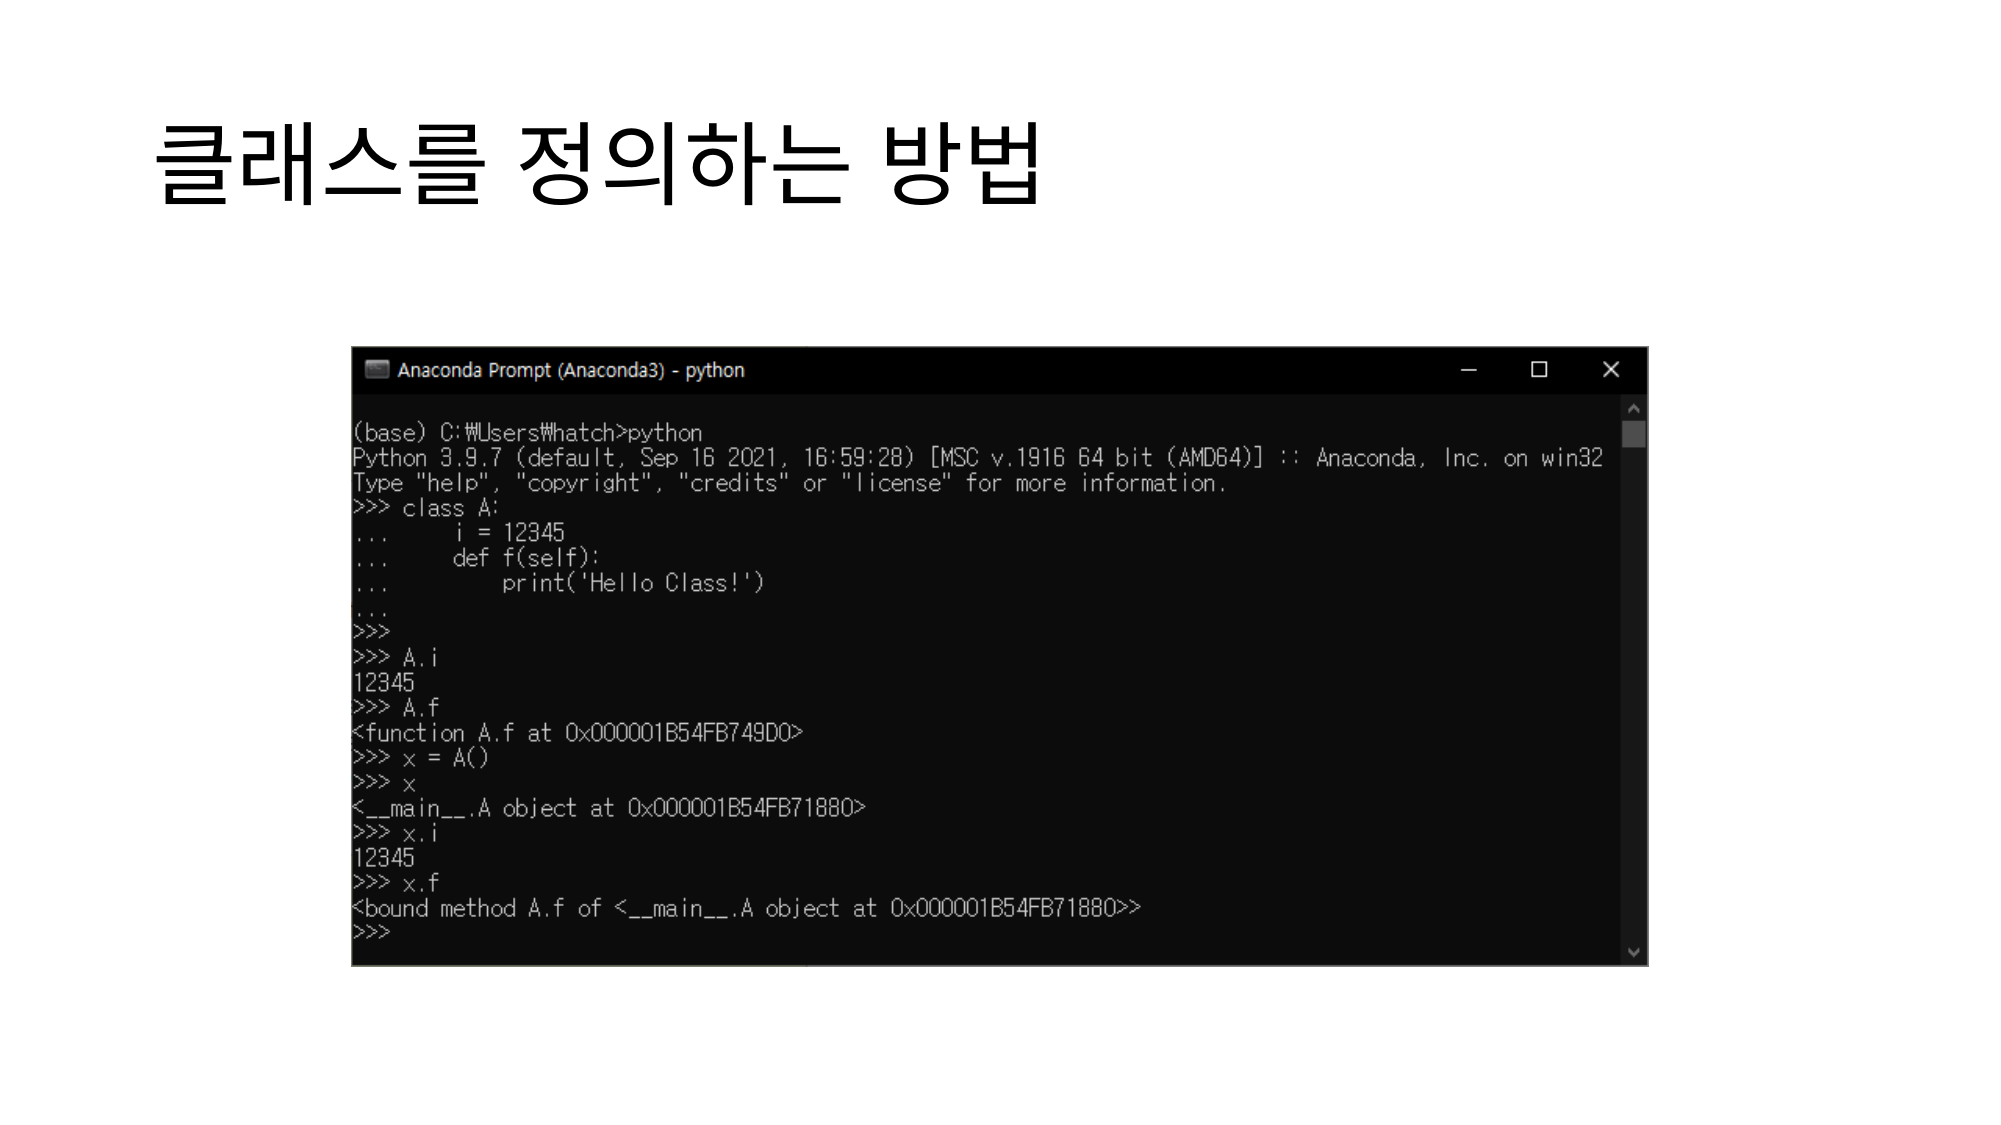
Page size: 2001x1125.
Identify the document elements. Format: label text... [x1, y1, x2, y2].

title 클래스를 정의하는 방법 [137, 59, 1863, 278]
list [351, 346, 1649, 967]
